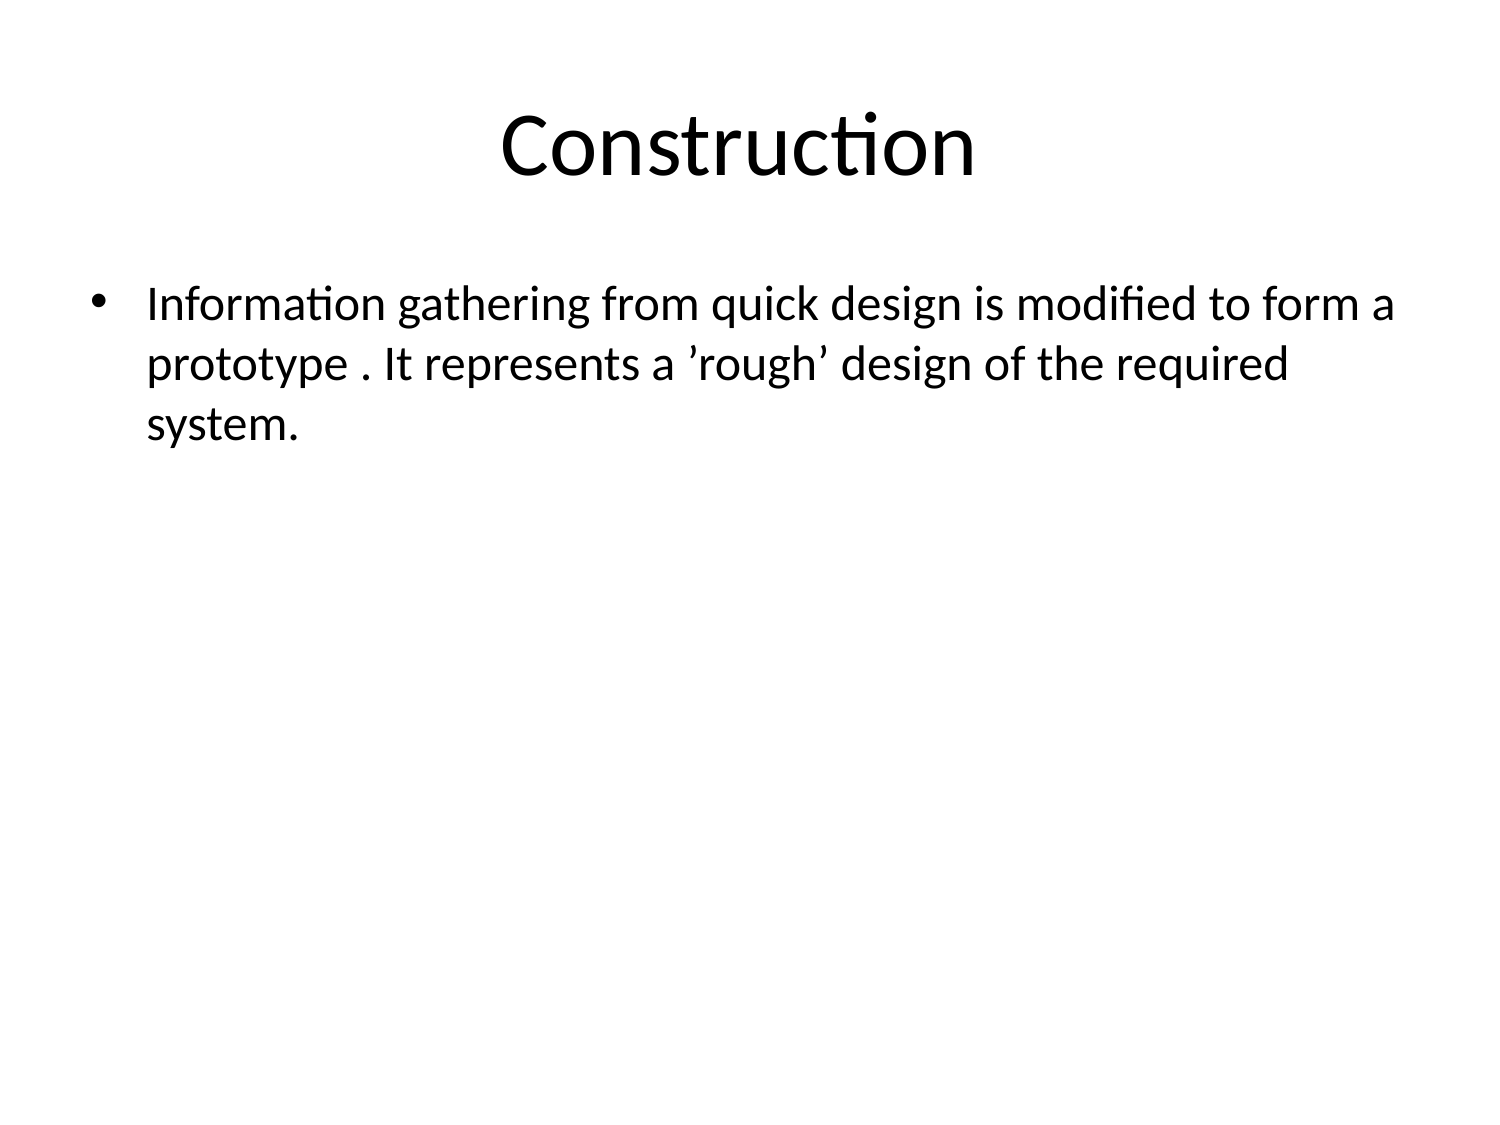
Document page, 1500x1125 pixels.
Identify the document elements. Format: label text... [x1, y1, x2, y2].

title Construction [75, 45, 1425, 233]
list Information gathering from quick design is modified to form a prototype . It represents a ’rough’ design of the required system. [75, 262, 1425, 1005]
